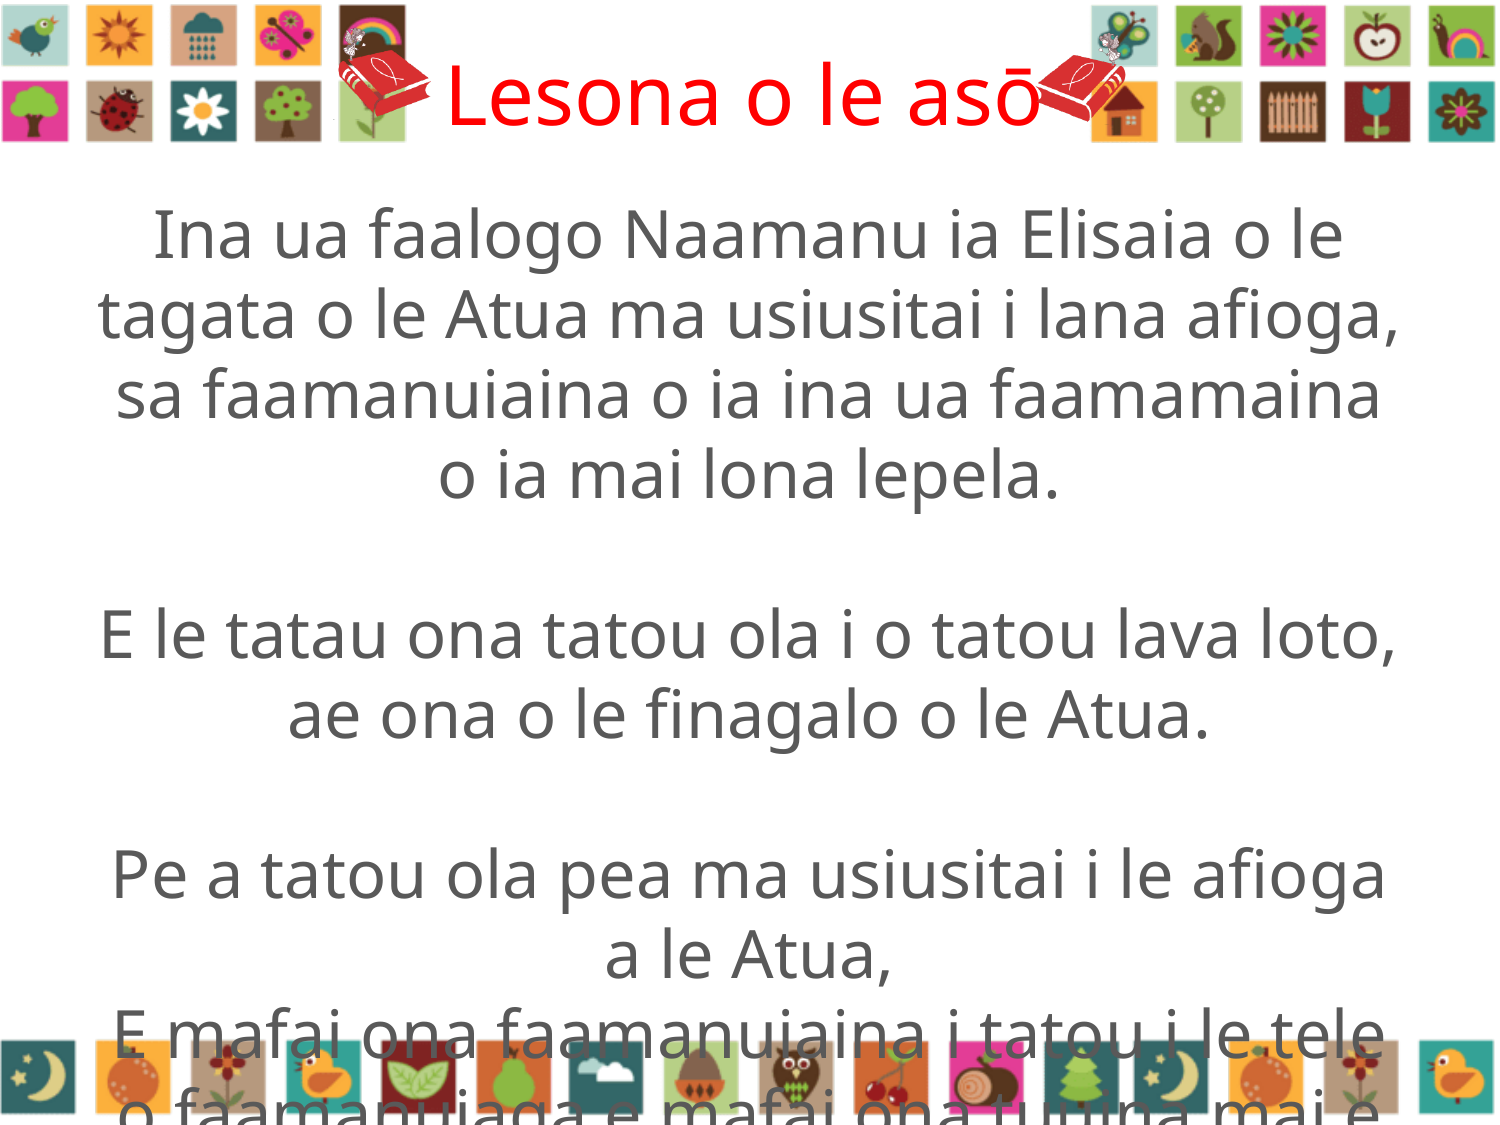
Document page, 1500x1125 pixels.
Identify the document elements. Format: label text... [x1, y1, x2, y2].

picture [1003, 3, 1500, 150]
text_box Lesona o le asō [424, 35, 1077, 150]
picture [0, 3, 463, 150]
text_box Ina ua faalogo Naamanu ia Elisaia o le tagata o le Atua ma usiusitai i lana afioga, sa faamanuiaina o ia ina ua faamamaina o ia mai lona lepela. E le tatau ona tatou ola i o tatou lava loto, ae ona o le finagalo o le Atua. Pe a tatou ola pea ma usiusitai i le afioga a le Atua, E mafai ona faamanuiaina i tatou i le tele o faamanuiaga e mafai ona tuuina mai e le Atua mo i tatou. [76, 184, 1424, 1027]
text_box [0, 1028, 1500, 1118]
